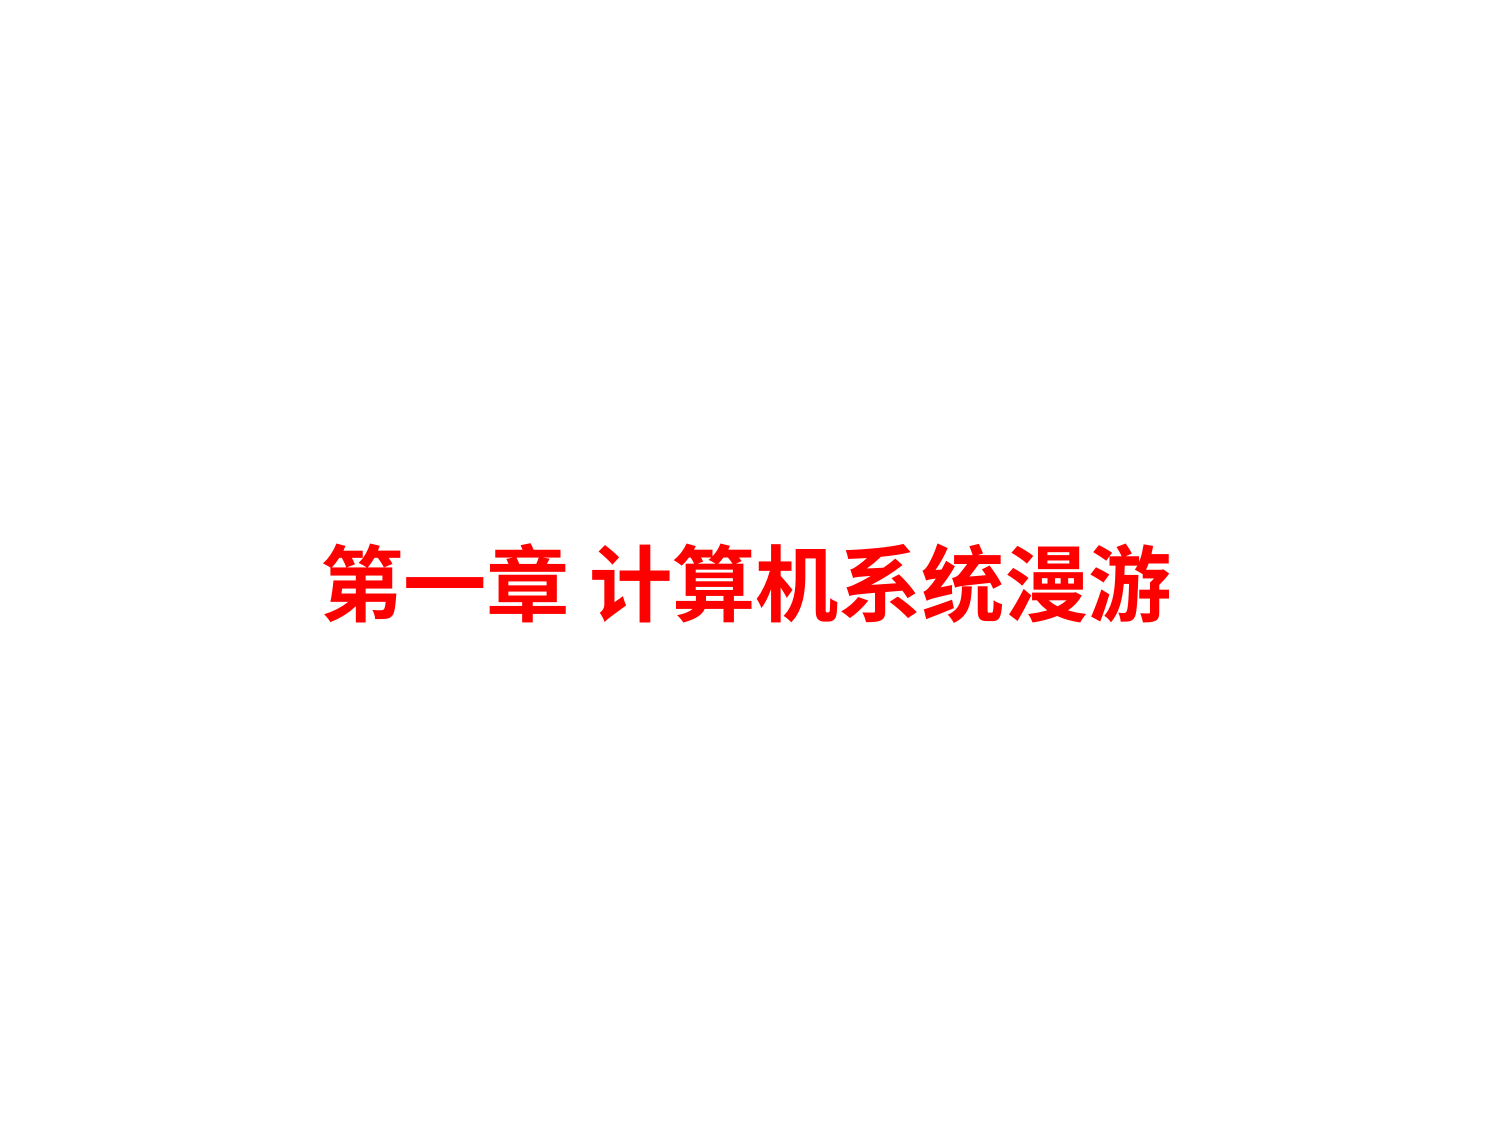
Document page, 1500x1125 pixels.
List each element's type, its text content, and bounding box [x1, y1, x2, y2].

title 第一章 计算机系统漫游 [77, 33, 1415, 1014]
